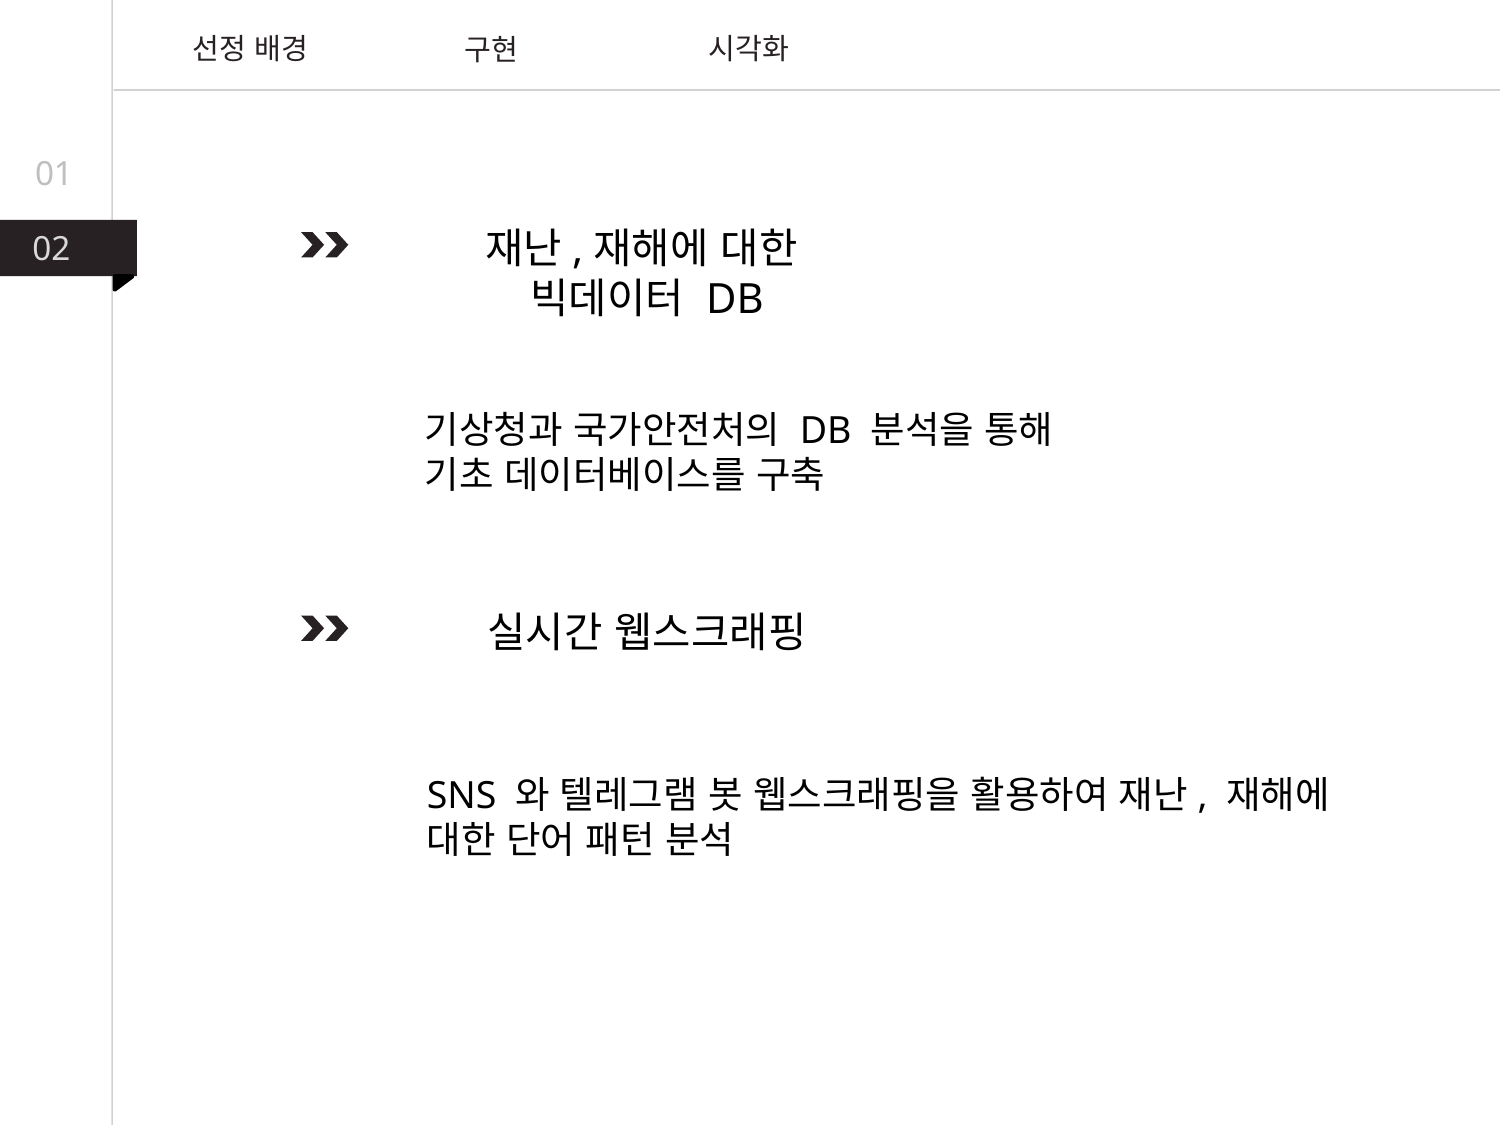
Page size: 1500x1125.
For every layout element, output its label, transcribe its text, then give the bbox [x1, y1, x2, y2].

text_box 재난,재해에 대한 빅데이터 DB [355, 214, 939, 330]
text_box [0, 218, 107, 278]
text_box [117, 274, 135, 291]
text_box [299, 613, 326, 644]
text_box 02 [17, 219, 107, 275]
text_box 실시간 웹스크래핑 [355, 597, 939, 663]
text_box 구현 [412, 23, 571, 74]
text_box 01 [20, 144, 107, 200]
text_box [117, 218, 139, 278]
text_box 시각화 [653, 22, 845, 73]
text_box [323, 230, 350, 260]
text_box [323, 613, 350, 644]
text_box 선정 배경 [171, 22, 330, 73]
text_box [299, 230, 326, 260]
text_box 기상청과 국가안전처의 DB 분석을 통해 기초 데이터베이스를 구축 [410, 398, 1422, 504]
text_box SNS 와 텔레그램 봇 웹스크래핑을 활용하여 재난, 재해에 대한 단어 패턴 분석 [412, 763, 1424, 868]
